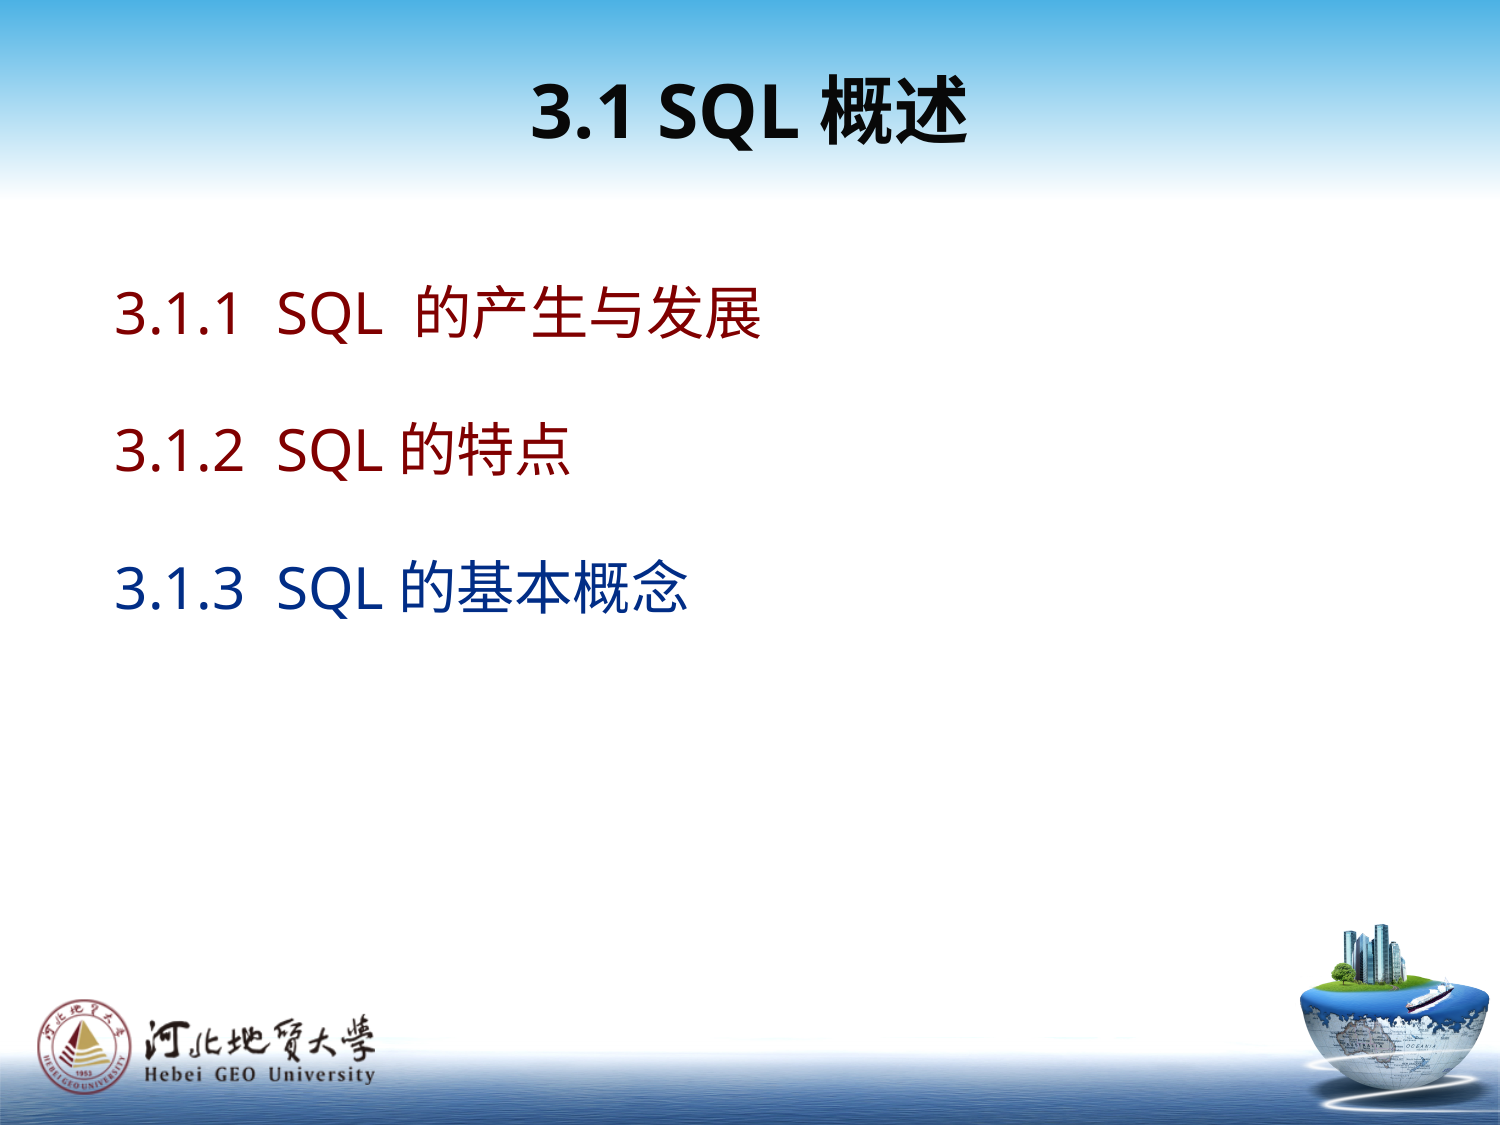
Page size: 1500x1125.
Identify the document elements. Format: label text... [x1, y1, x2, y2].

title 3.1 SQL概述 [74, 37, 1426, 181]
picture [0, 970, 1500, 1125]
list 3.1.1 SQL 的产生与发展 3.1.2 SQL的特点 3.1.3 SQL的基本概念 [99, 212, 1425, 1038]
